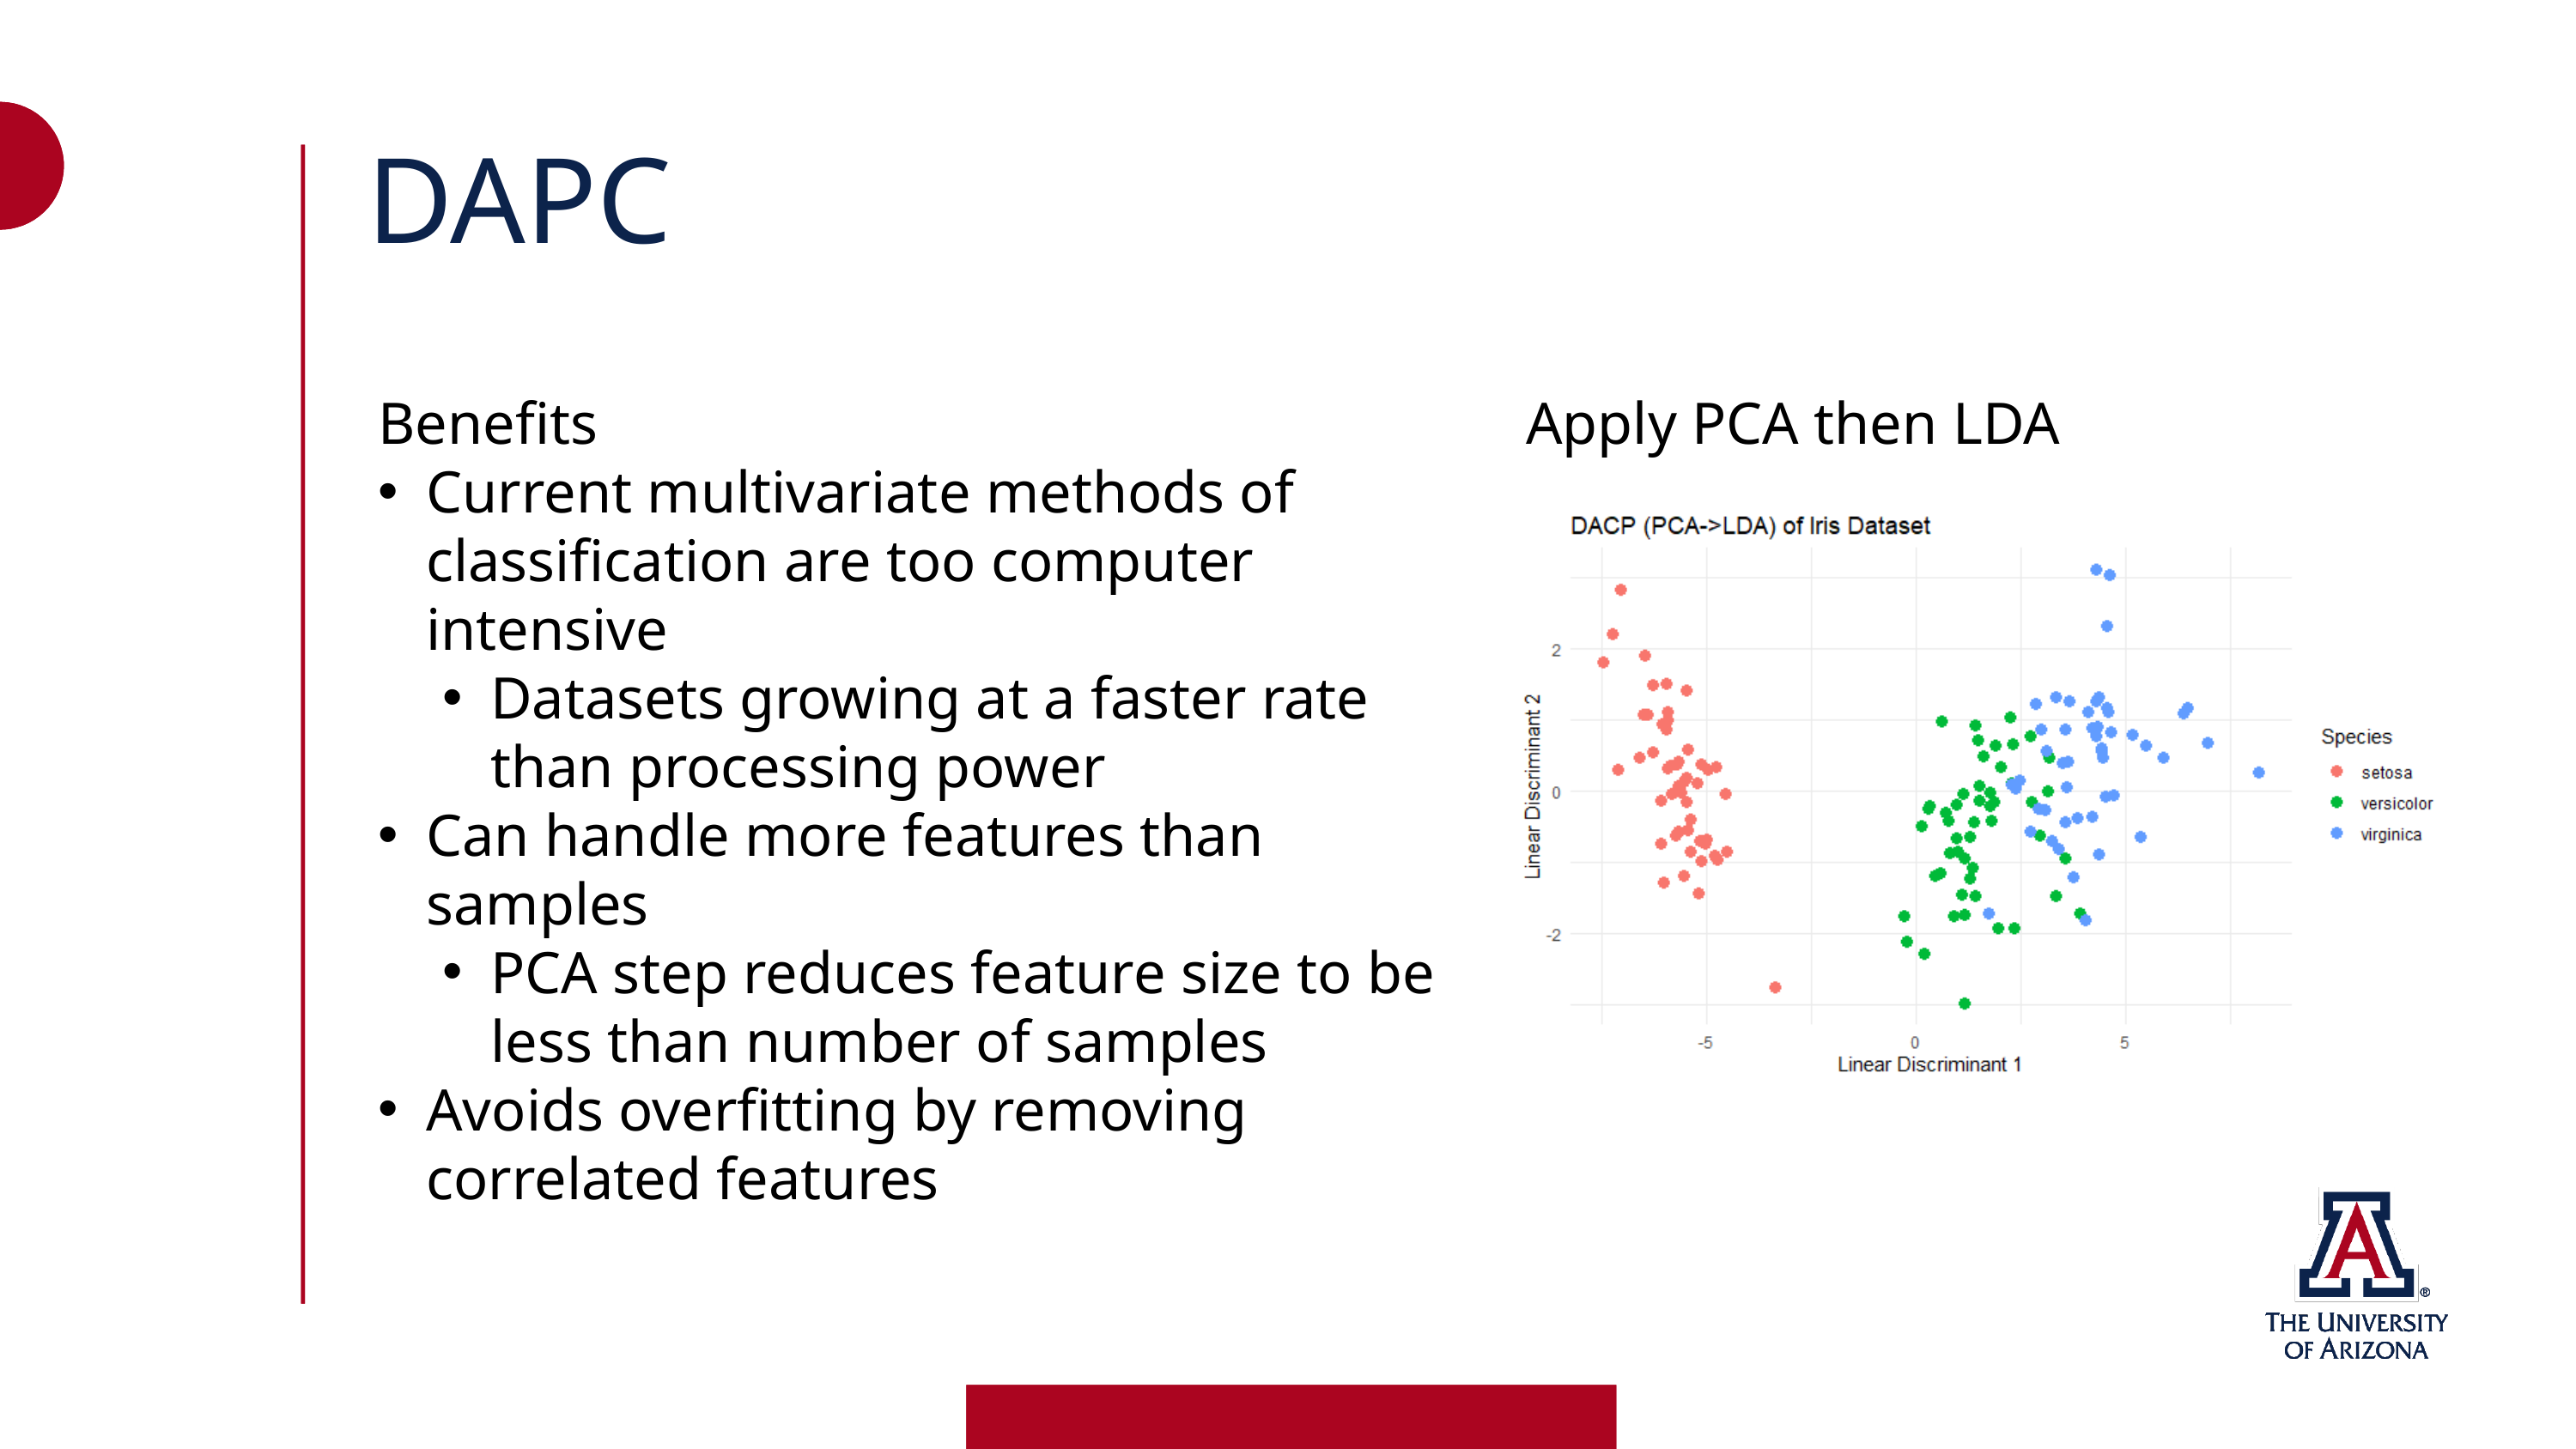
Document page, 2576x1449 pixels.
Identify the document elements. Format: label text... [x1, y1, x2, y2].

picture [2265, 1187, 2448, 1359]
title DAPC [365, 123, 1788, 256]
text_box Benefits Current multivariate methods of classification are too computer intensive Datasets growing at a faster rate than processing power Can handle more features than samples PCA step reduces feature size to be less than number of samples Avoids overfitting by removing correlated features [364, 380, 1460, 1218]
text_box Apply PCA then LDA [1513, 380, 2093, 463]
picture [1513, 505, 2453, 1086]
